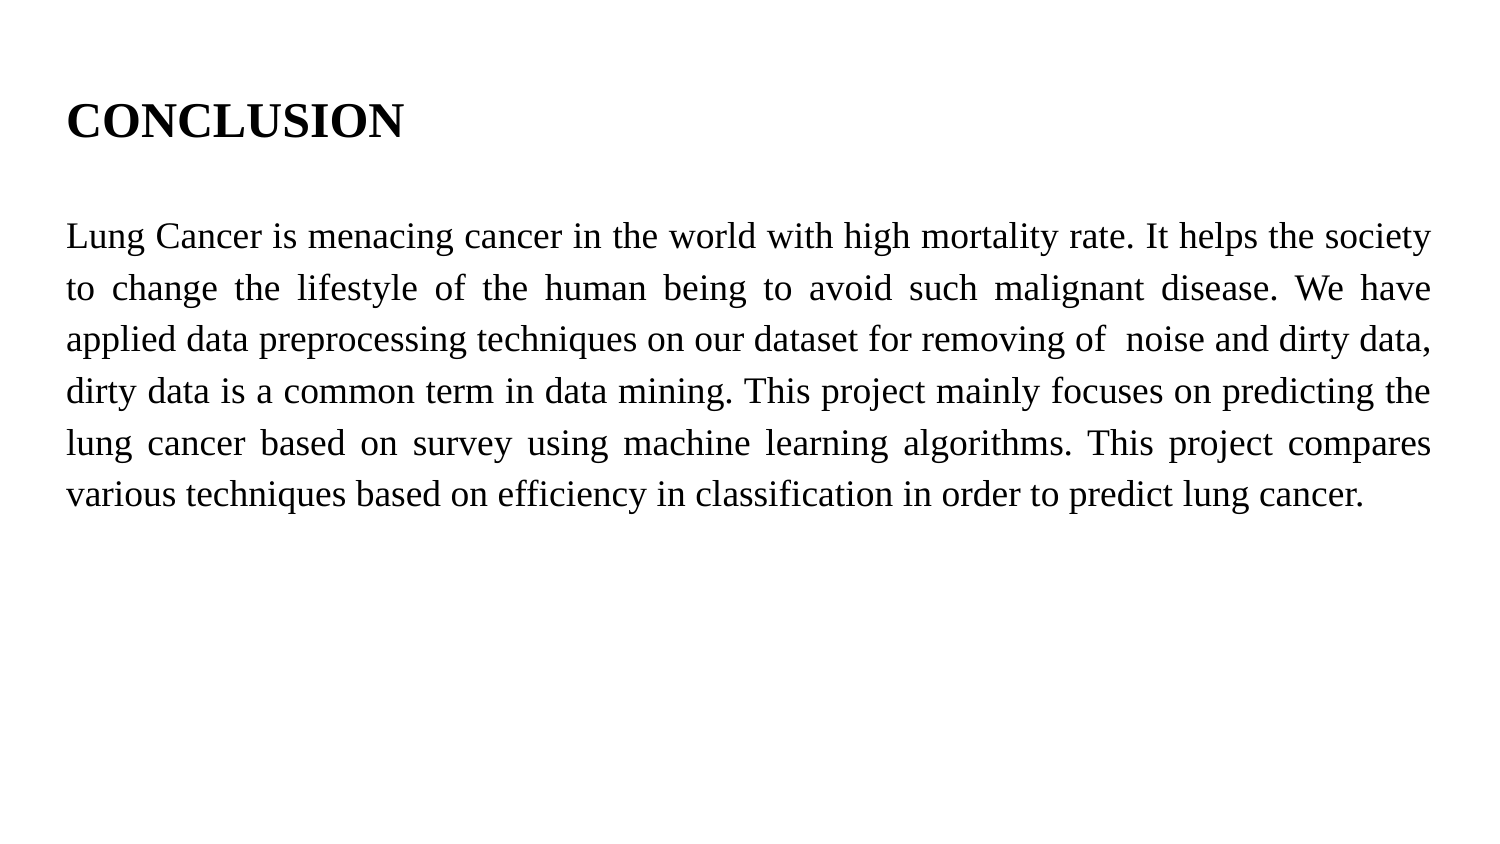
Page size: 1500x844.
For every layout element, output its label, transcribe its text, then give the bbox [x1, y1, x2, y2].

list Lung Cancer is menacing cancer in the world with high mortality rate. It helps the society to change the lifestyle of the human being to avoid such malignant disease. We have applied data preprocessing techniques on our dataset for removing of noise and dirty data, dirty data is a common term in data mining. This project mainly focuses on predicting the lung cancer based on survey using machine learning algorithms. This project compares various techniques based on efficiency in classification in order to predict lung cancer. [51, 189, 1449, 750]
title CONCLUSION [51, 72, 1449, 167]
